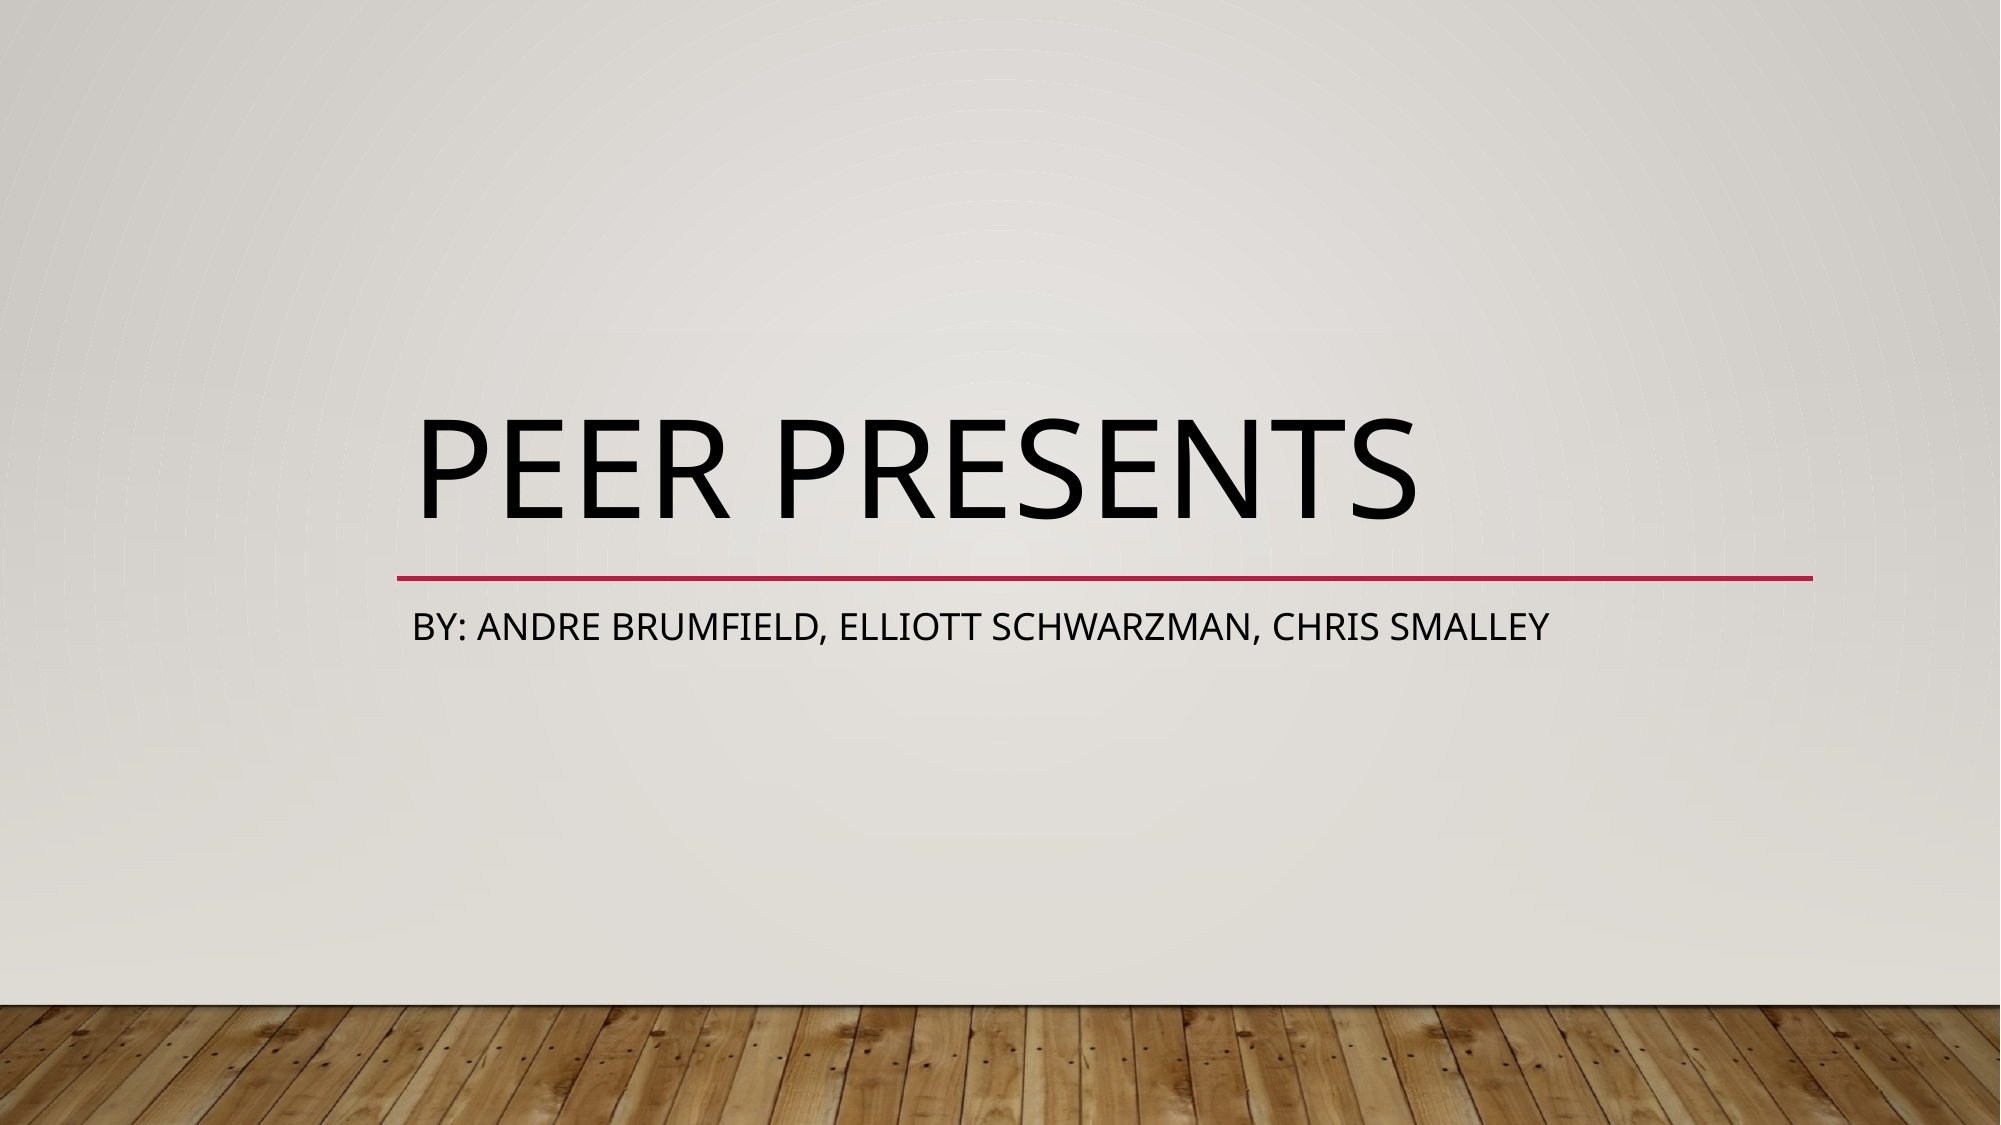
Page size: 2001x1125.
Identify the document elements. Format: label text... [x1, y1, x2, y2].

picture [0, 1005, 2000, 1125]
subtitle BY: ANDRE BRUMFIELD, ELLIOTT SCHWARZMAN, CHRIS smalley [396, 579, 1814, 740]
title PEER PRESENTS [396, 131, 1814, 549]
